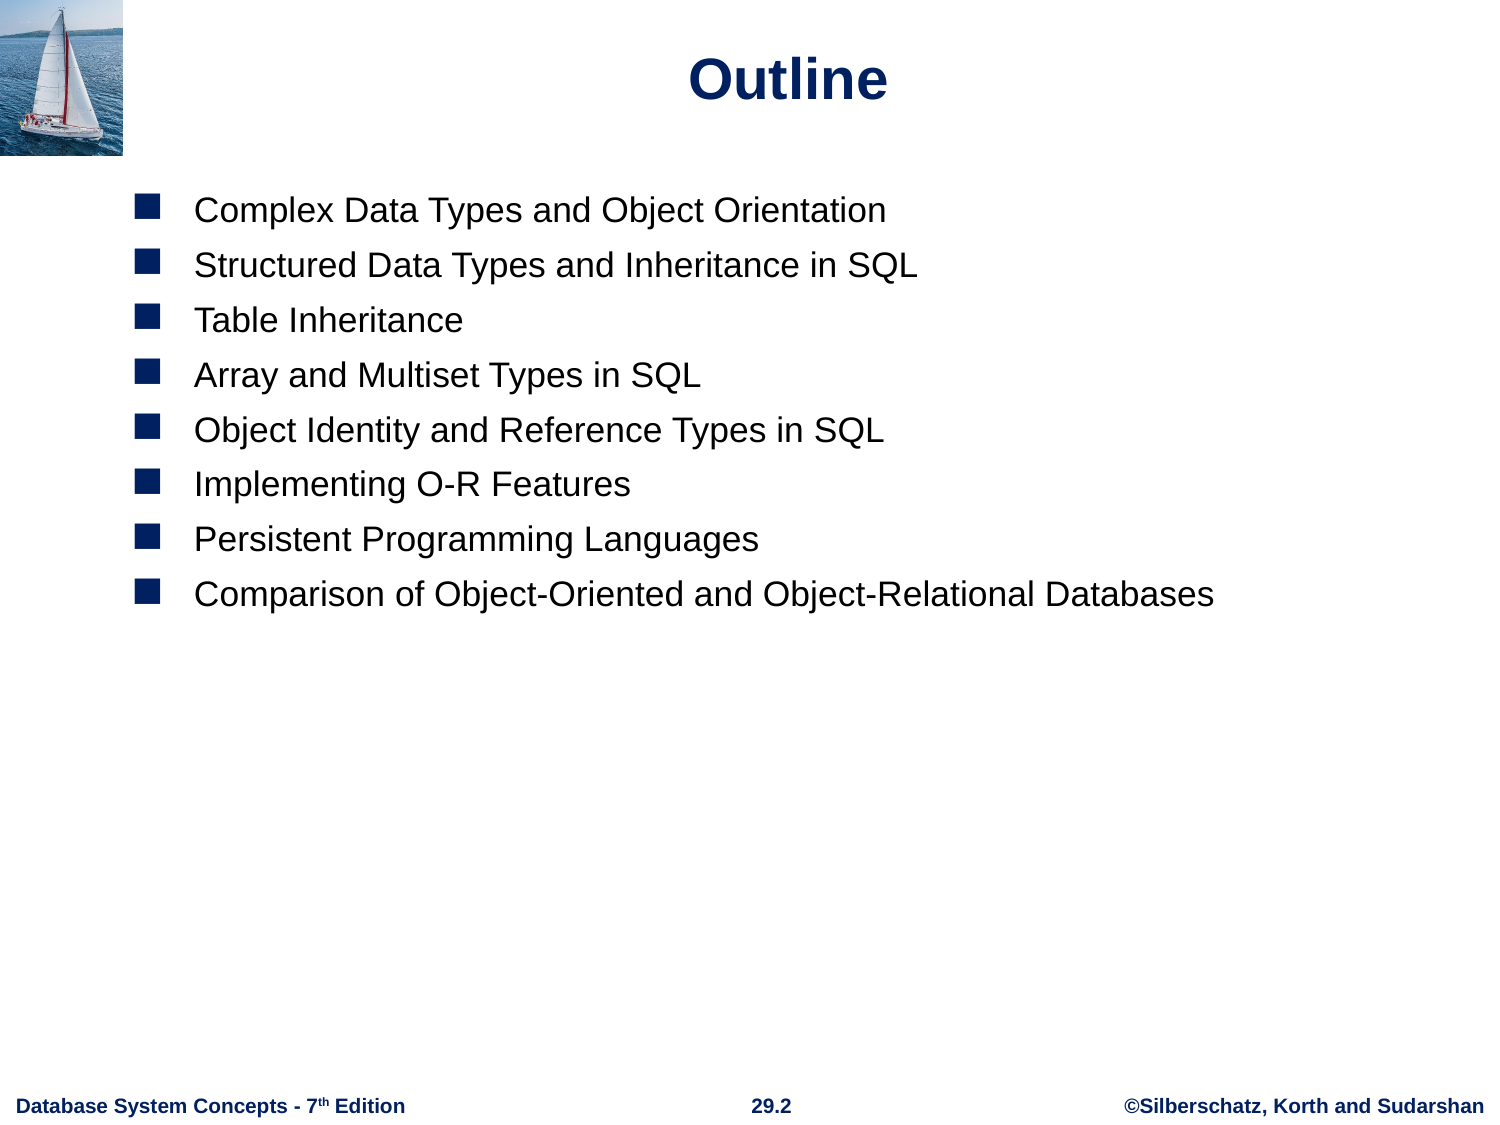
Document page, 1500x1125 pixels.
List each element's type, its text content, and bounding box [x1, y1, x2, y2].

list Complex Data Types and Object Orientation Structured Data Types and Inheritance in SQL Table Inheritance Array and Multiset Types in SQL Object Identity and Reference Types in SQL Implementing O-R Features Persistent Programming Languages Comparison of Object-Oriented and Object-Relational Databases [122, 179, 1391, 984]
title Outline [125, 18, 1452, 120]
picture [0, 0, 123, 156]
